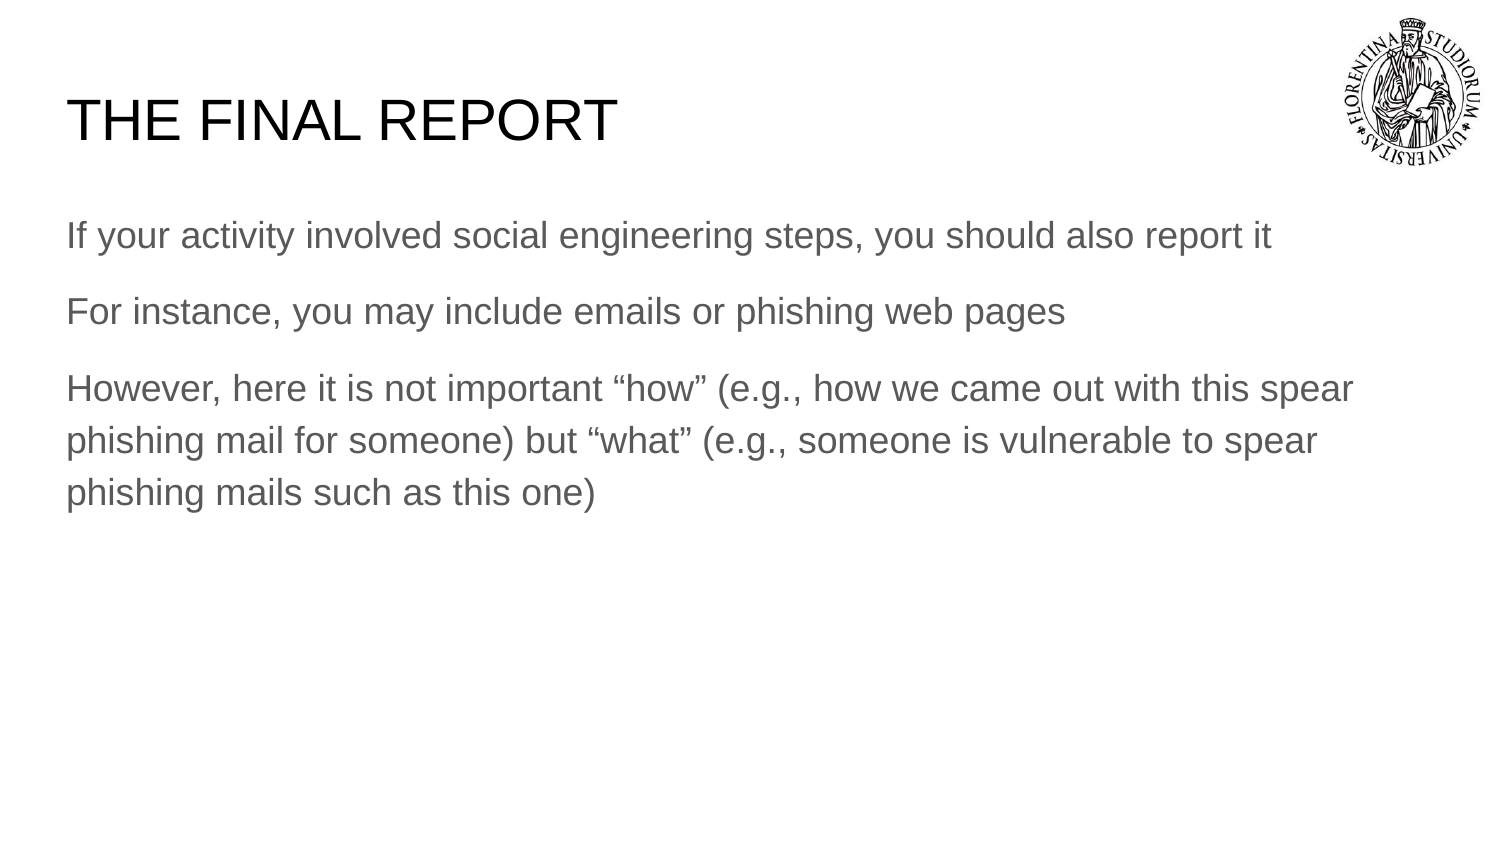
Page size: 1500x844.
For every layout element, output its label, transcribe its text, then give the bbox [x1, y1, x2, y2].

list If your activity involved social engineering steps, you should also report it For instance, you may include emails or phishing web pages However, here it is not important “how” (e.g., how we came out with this spear phishing mail for someone) but “what” (e.g., someone is vulnerable to spear phishing mails such as this one) [51, 189, 1449, 750]
picture [1338, 11, 1485, 169]
title THE FINAL REPORT [51, 72, 1333, 167]
